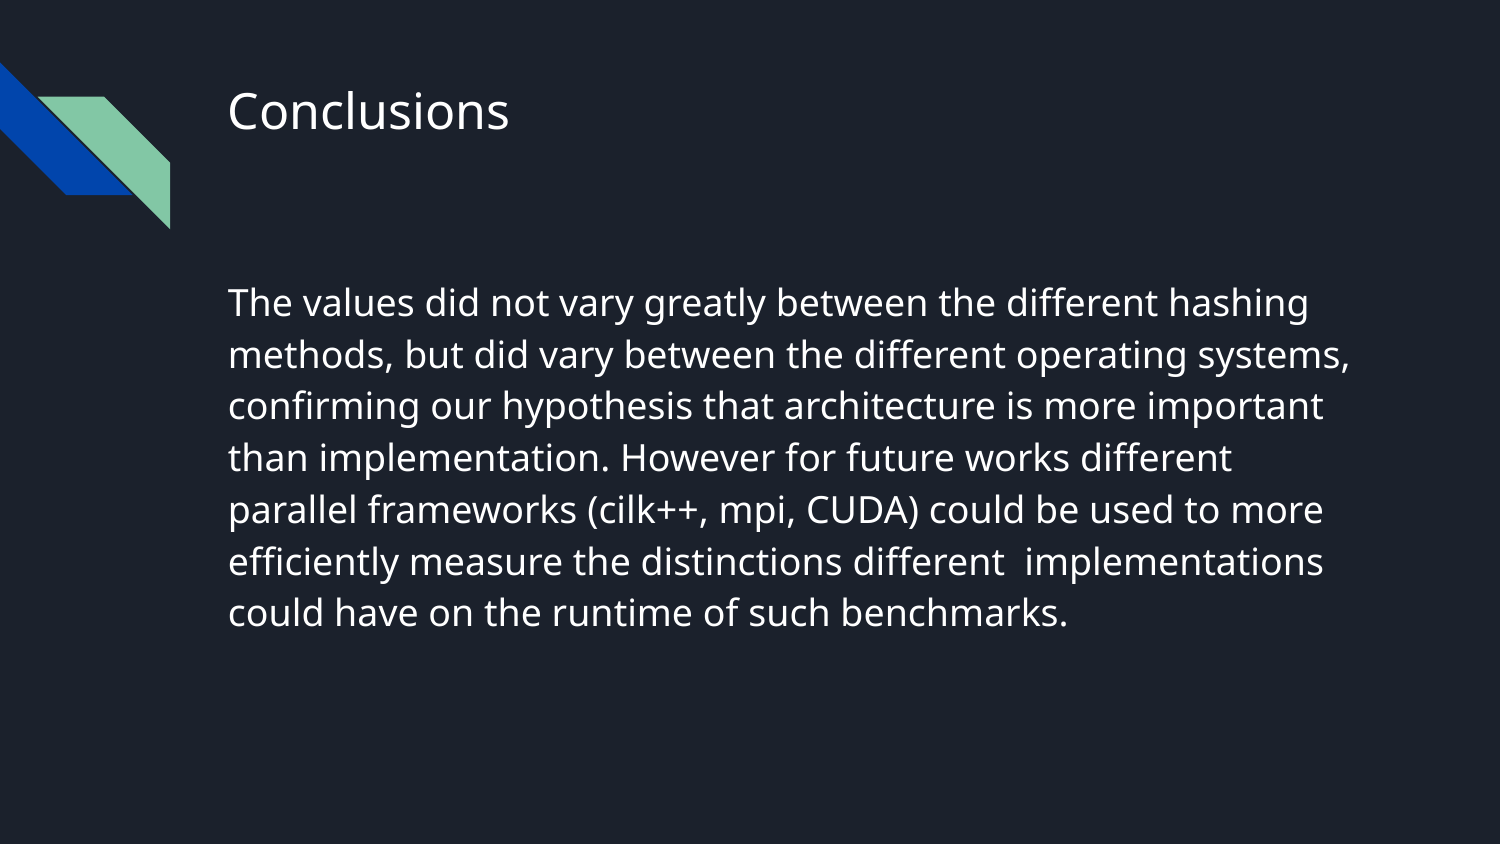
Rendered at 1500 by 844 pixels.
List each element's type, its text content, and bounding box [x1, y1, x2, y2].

title Conclusions [212, 64, 1368, 215]
list The values did not vary greatly between the different hashing methods, but did vary between the different operating systems, confirming our hypothesis that architecture is more important than implementation. However for future works different parallel frameworks (cilk++, mpi, CUDA) could be used to more efficiently measure the distinctions different implementations could have on the runtime of such benchmarks. [212, 257, 1368, 735]
